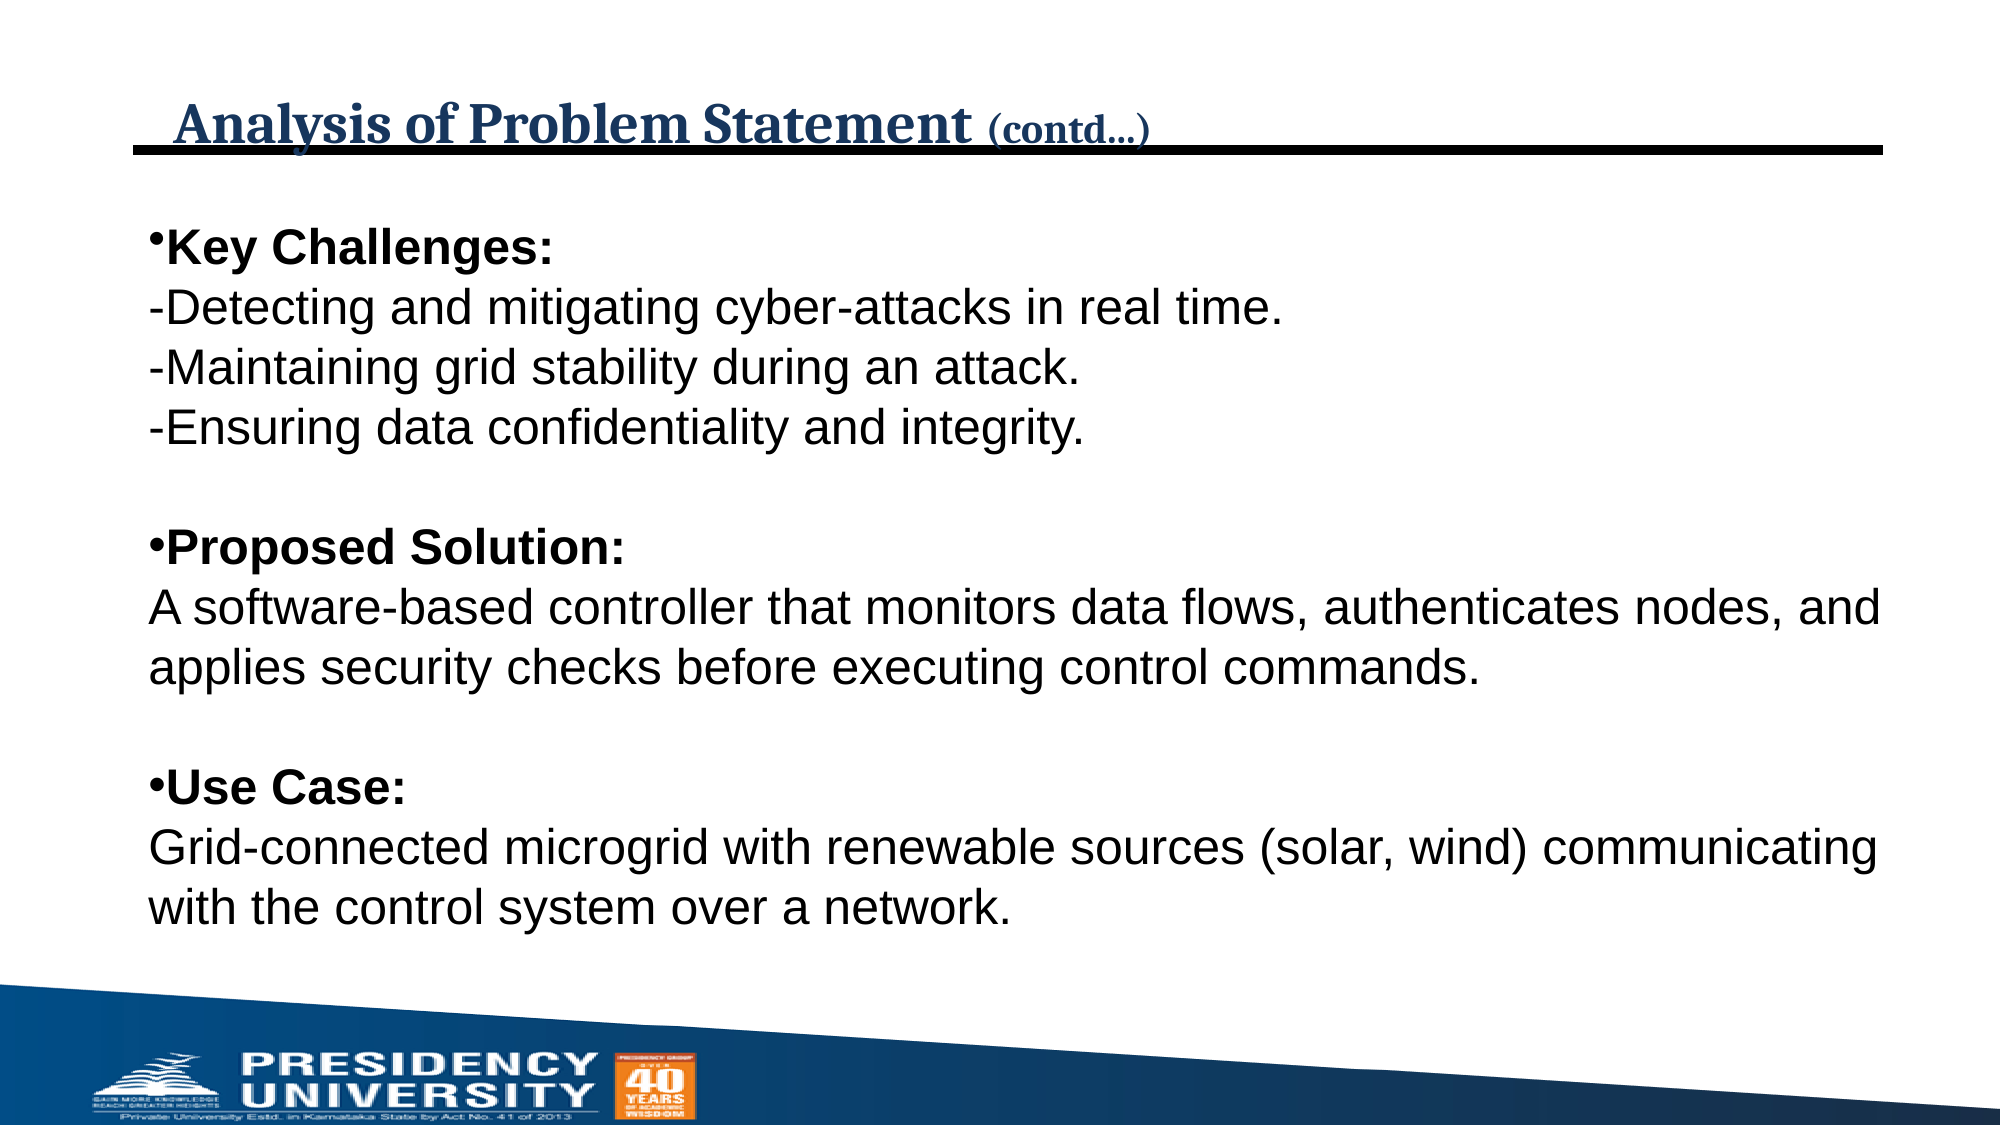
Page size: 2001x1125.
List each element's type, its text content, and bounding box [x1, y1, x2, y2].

list Key Challenges: -Detecting and mitigating cyber-attacks in real time. -Maintaining grid stability during an attack. -Ensuring data confidentiality and integrity. Proposed Solution: A software-based controller that monitors data flows, authenticates nodes, and applies security checks before executing control commands. Use Case: Grid-connected microgrid with renewable sources (solar, wind) communicating with the control system over a network. [133, 206, 1950, 942]
title Analysis of Problem Statement (contd...) [133, 45, 1884, 125]
picture [0, 982, 2000, 1125]
